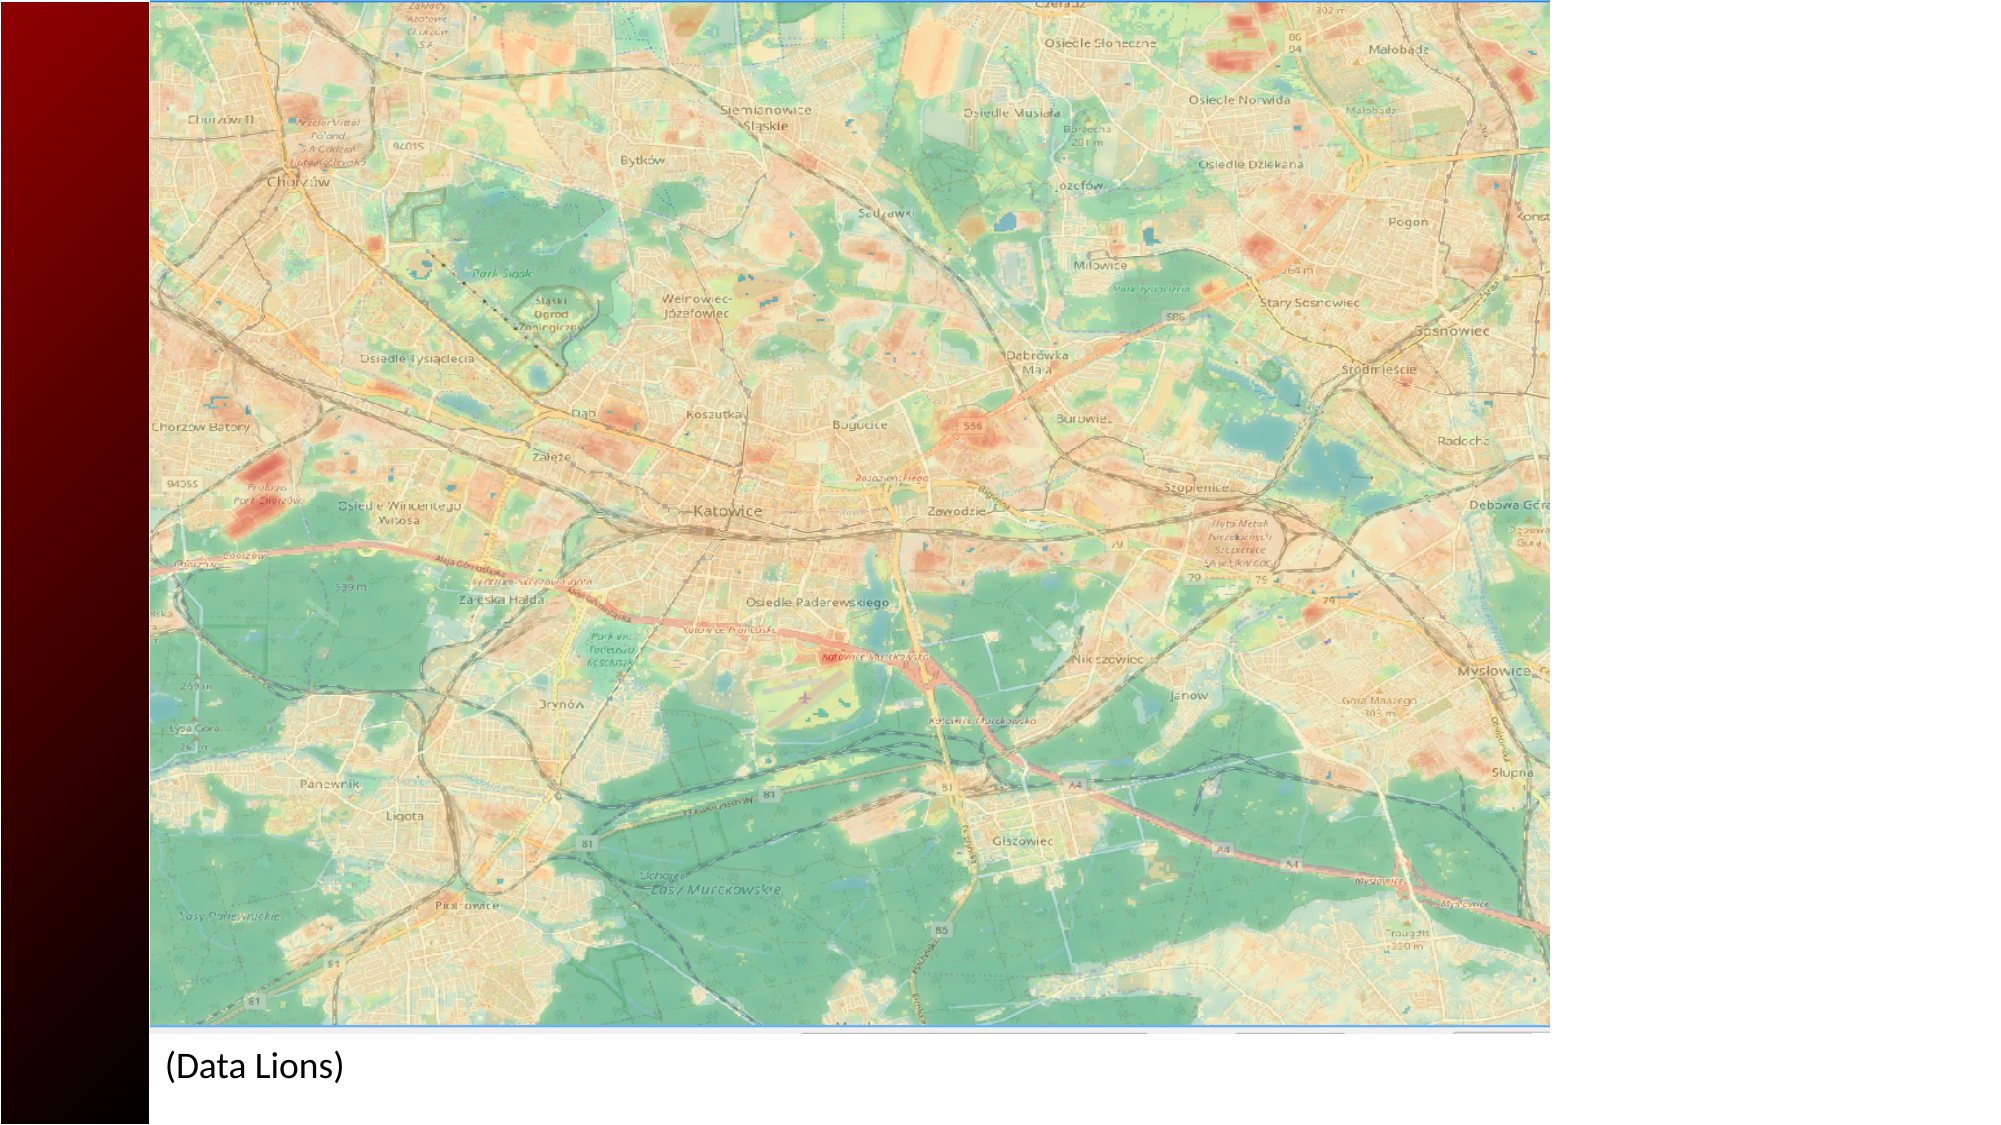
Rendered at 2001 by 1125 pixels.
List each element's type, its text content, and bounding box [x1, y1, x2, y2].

text_box (Data Lions) [149, 1033, 1800, 1094]
picture [149, 0, 1550, 1034]
text_box [0, 0, 151, 1125]
